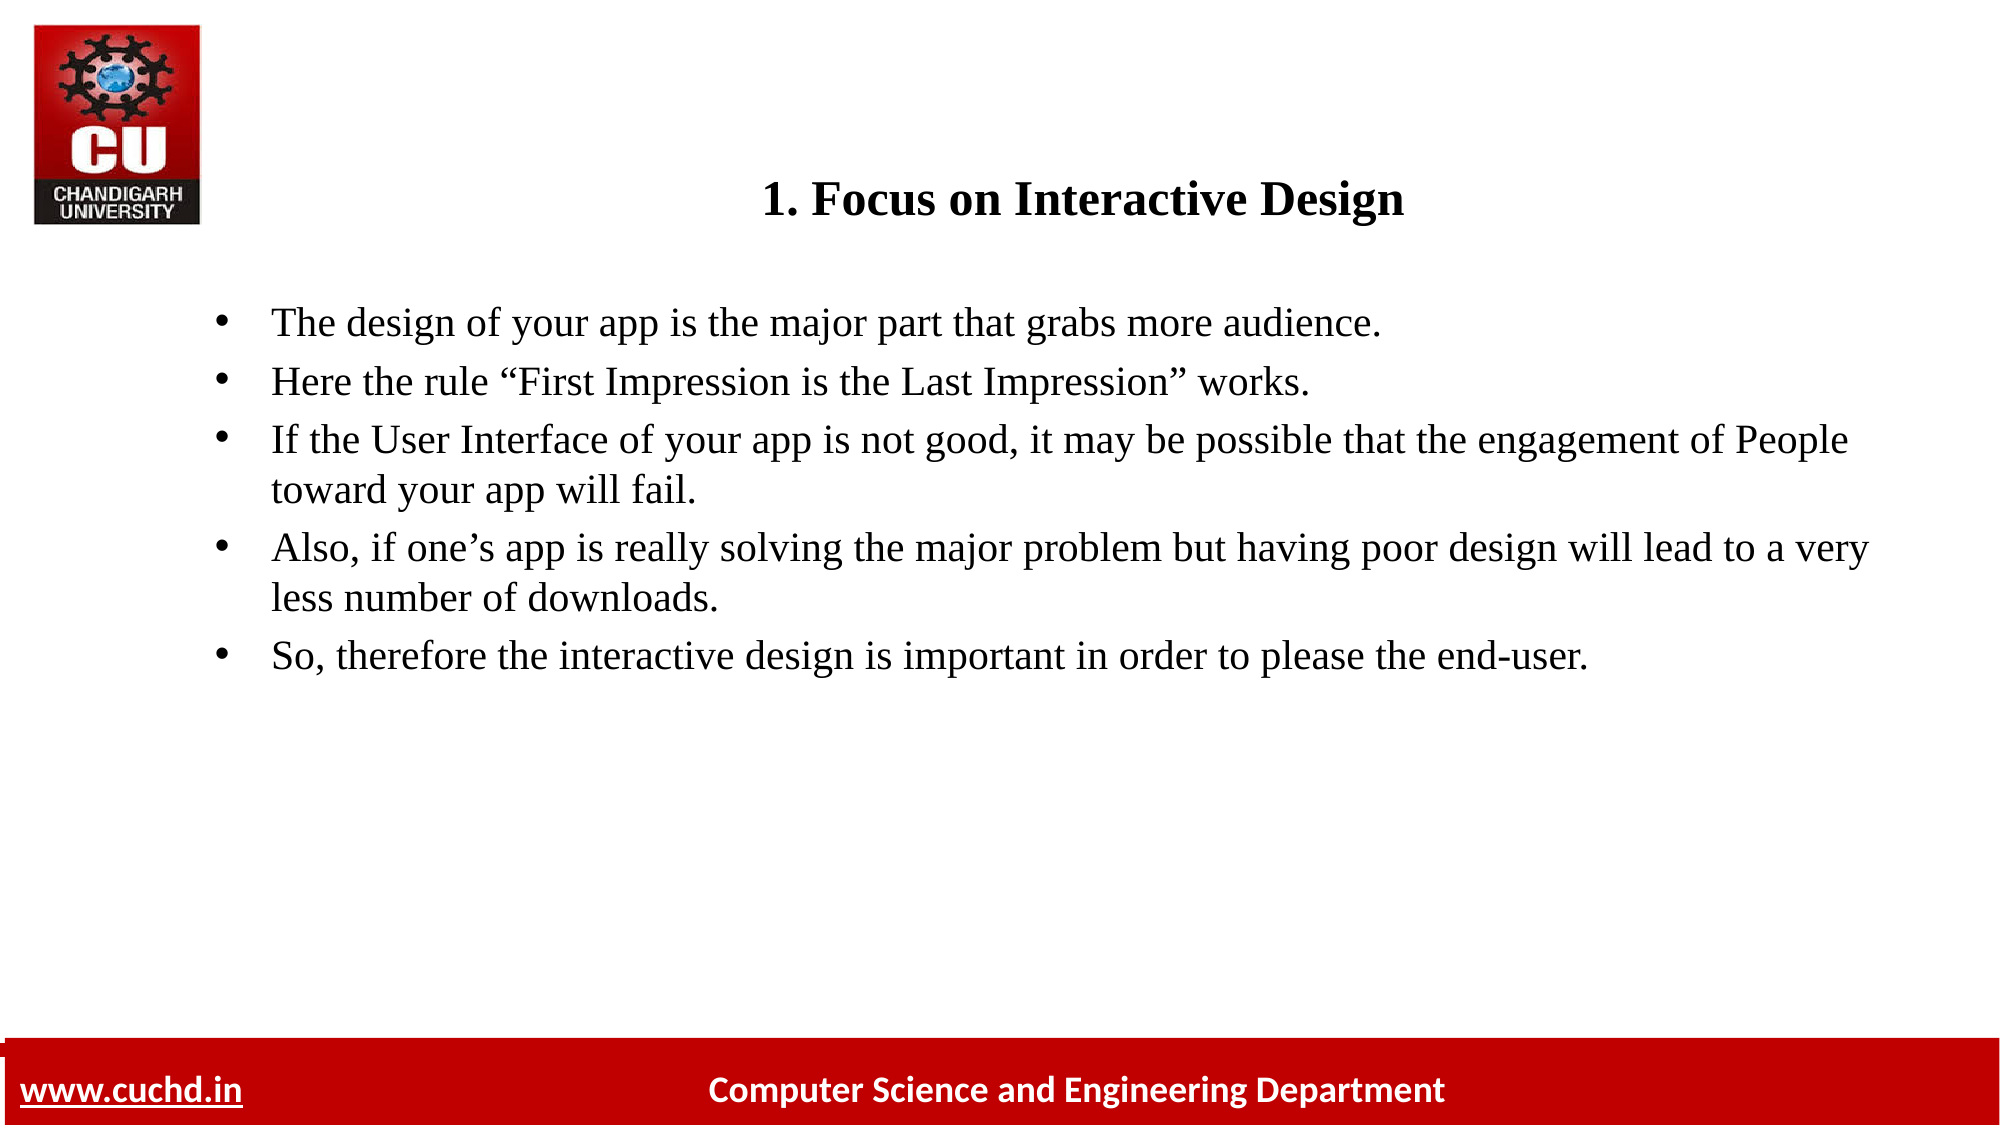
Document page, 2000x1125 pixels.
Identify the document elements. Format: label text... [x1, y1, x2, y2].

picture [33, 24, 202, 225]
title 1. Focus on Interactive Design [216, 174, 1950, 275]
list The design of your app is the major part that grabs more audience. Here the rule “First Impression is the Last Impression” works. If the User Interface of your app is not good, it may be possible that the engagement of People toward your app will fail. Also, if one’s app is really solving the major problem but having poor design will lead to a very less number of downloads. So, therefore the interactive design is important in order to please the end-user. [199, 287, 1950, 1025]
